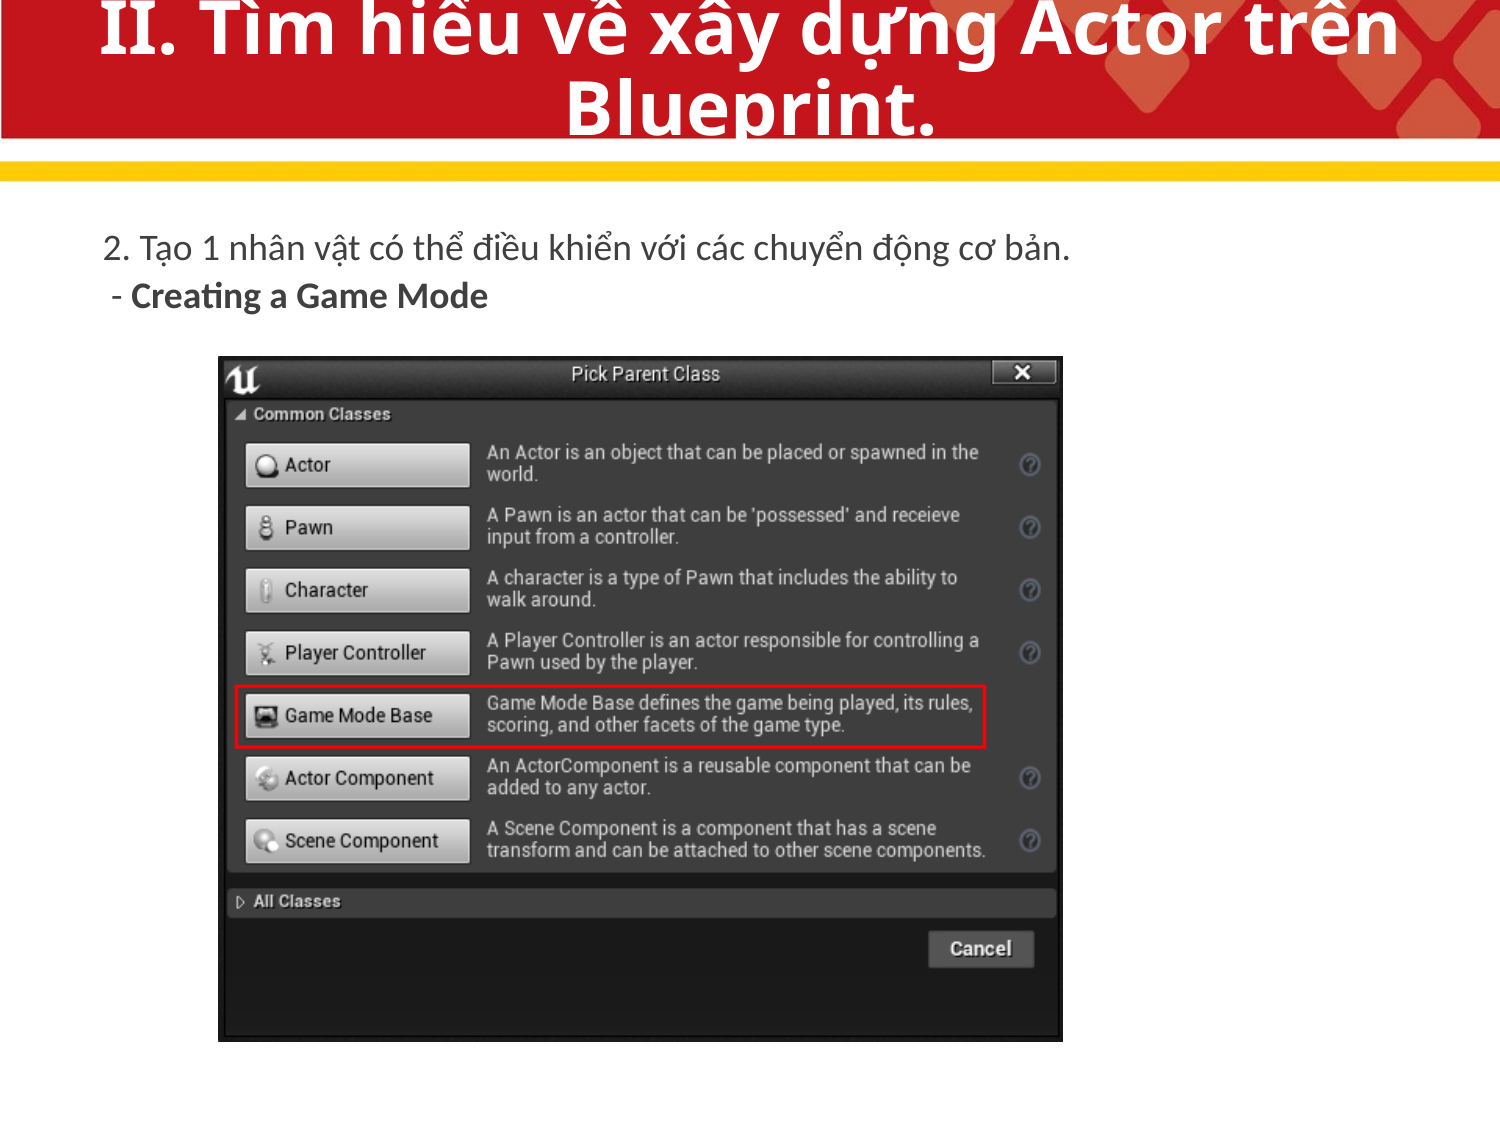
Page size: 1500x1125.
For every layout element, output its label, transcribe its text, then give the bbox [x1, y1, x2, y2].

list 2. Tạo 1 nhân vật có thể điều khiển với các chuyển động cơ bản. - Creating a Game Mode [31, 220, 1471, 1025]
title II. Tìm hiểu về xây dựng Actor trên Blueprint. [31, 0, 1471, 141]
picture [0, 0, 1500, 1125]
